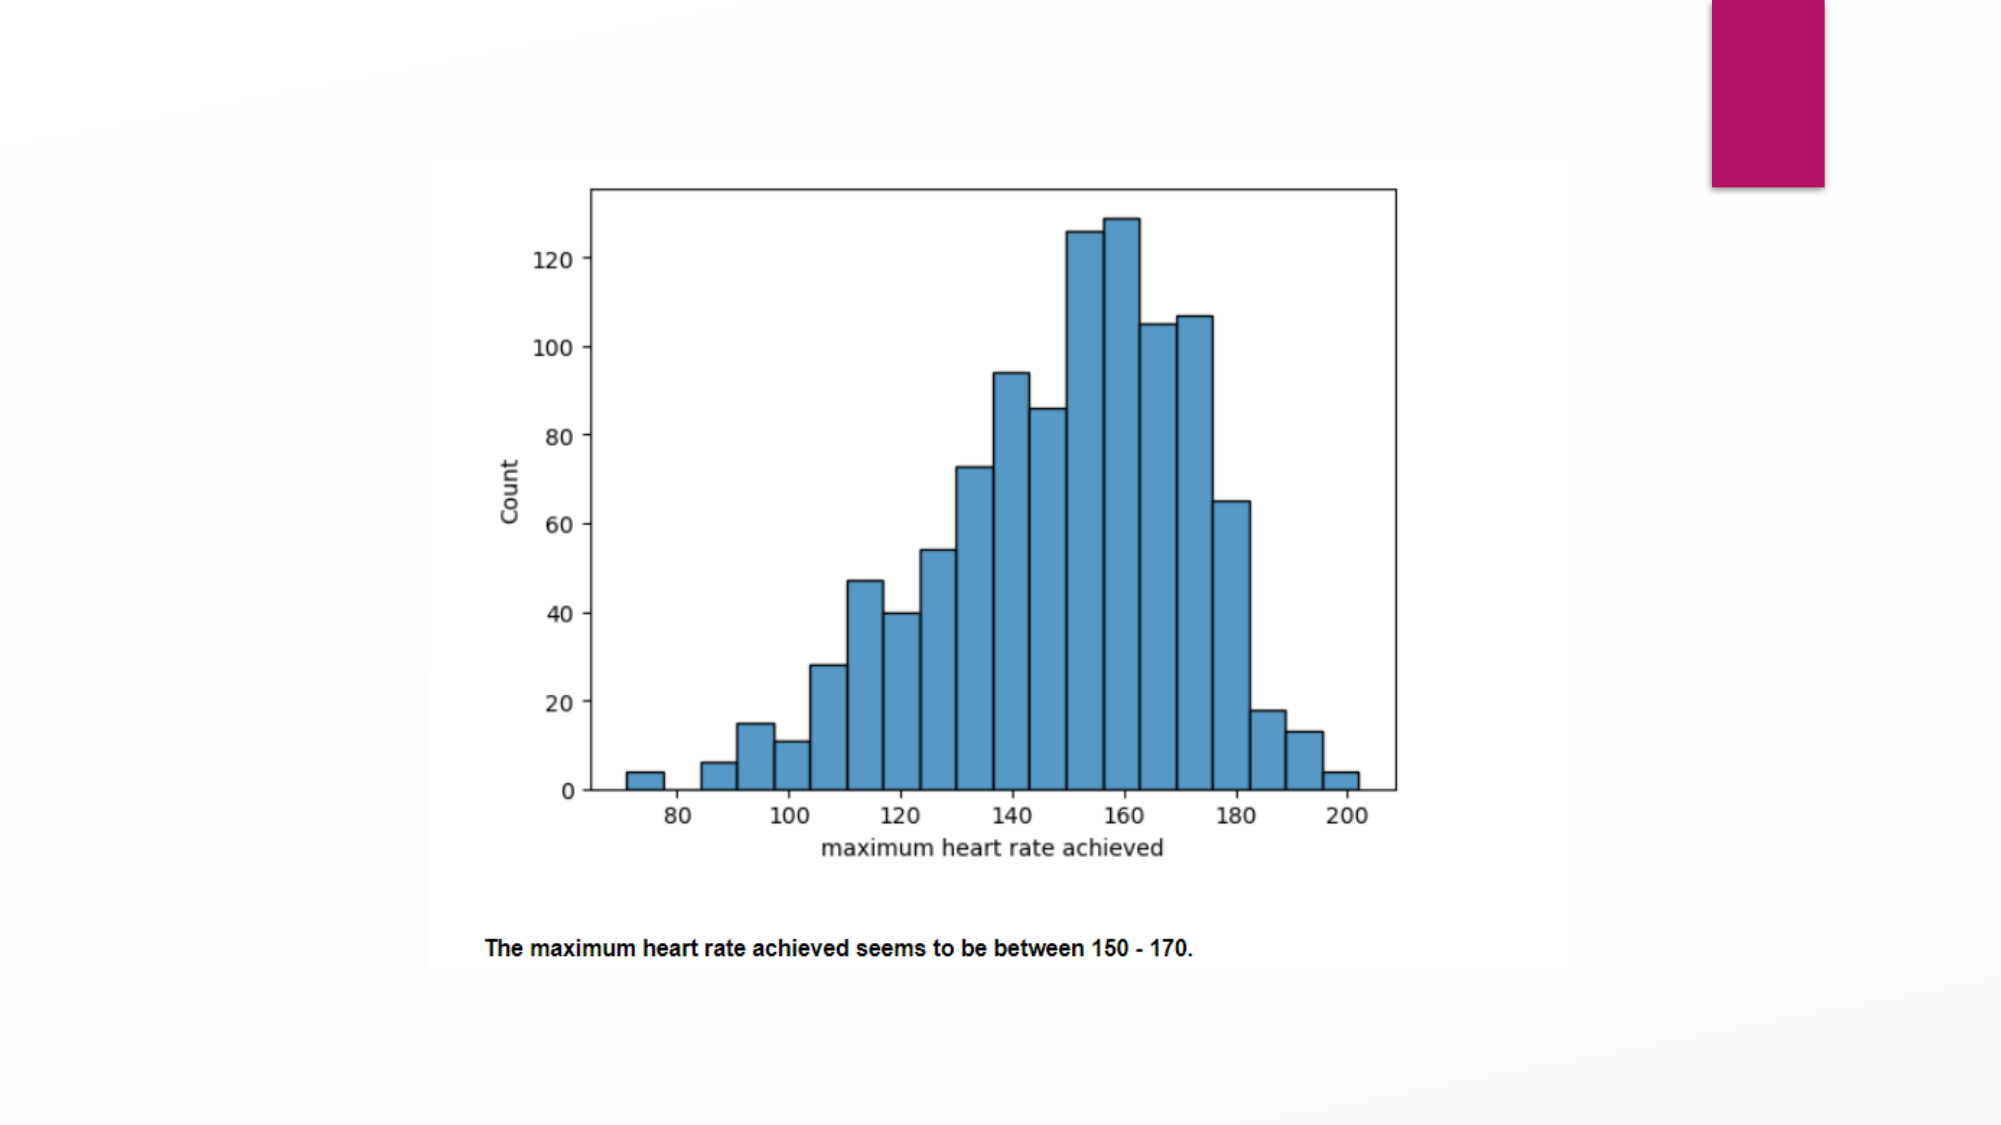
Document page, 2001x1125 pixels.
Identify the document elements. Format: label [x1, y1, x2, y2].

picture [430, 156, 1569, 969]
